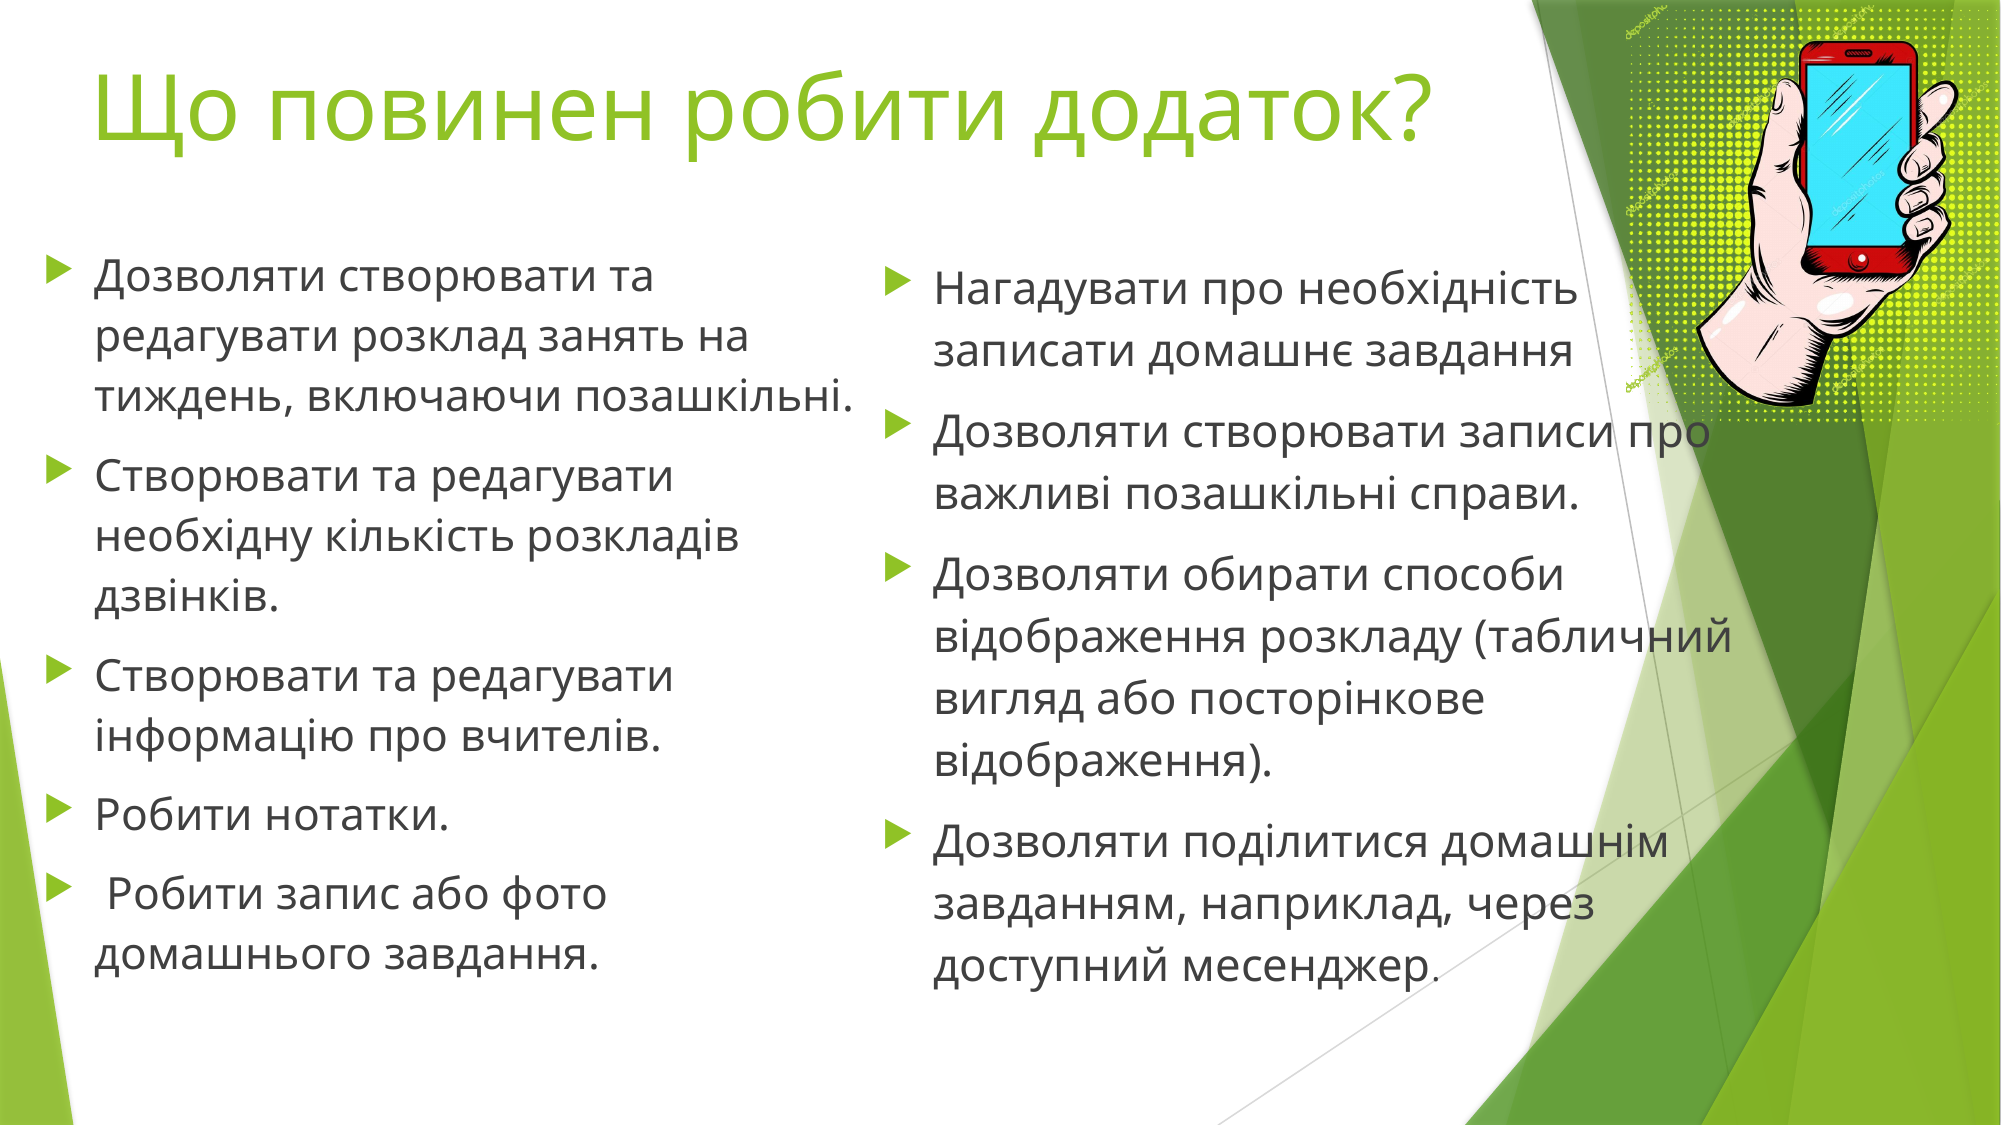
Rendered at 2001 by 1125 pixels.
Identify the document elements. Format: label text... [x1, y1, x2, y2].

picture [1625, 5, 2000, 425]
title Що повинен робити додаток? [90, 42, 1620, 206]
list Дозволяти створювати та редагувати розклад занять на тиждень, включаючи позашкільні. Створювати та редагувати необхідну кількість розкладів дзвінків. Створювати та редагувати інформацію про вчителів. Робити нотатки. Робити запис або фото домашнього завдання. [43, 243, 882, 986]
list Нагадувати про необхідність записати домашнє завдання Дозволяти створювати записи про важливі позашкільні справи. Дозволяти обирати способи відображення розкладу (табличний вигляд або посторінкове відображення). Дозволяти поділитися домашнім завданням, наприклад, через доступний месенджер. [881, 255, 1765, 998]
